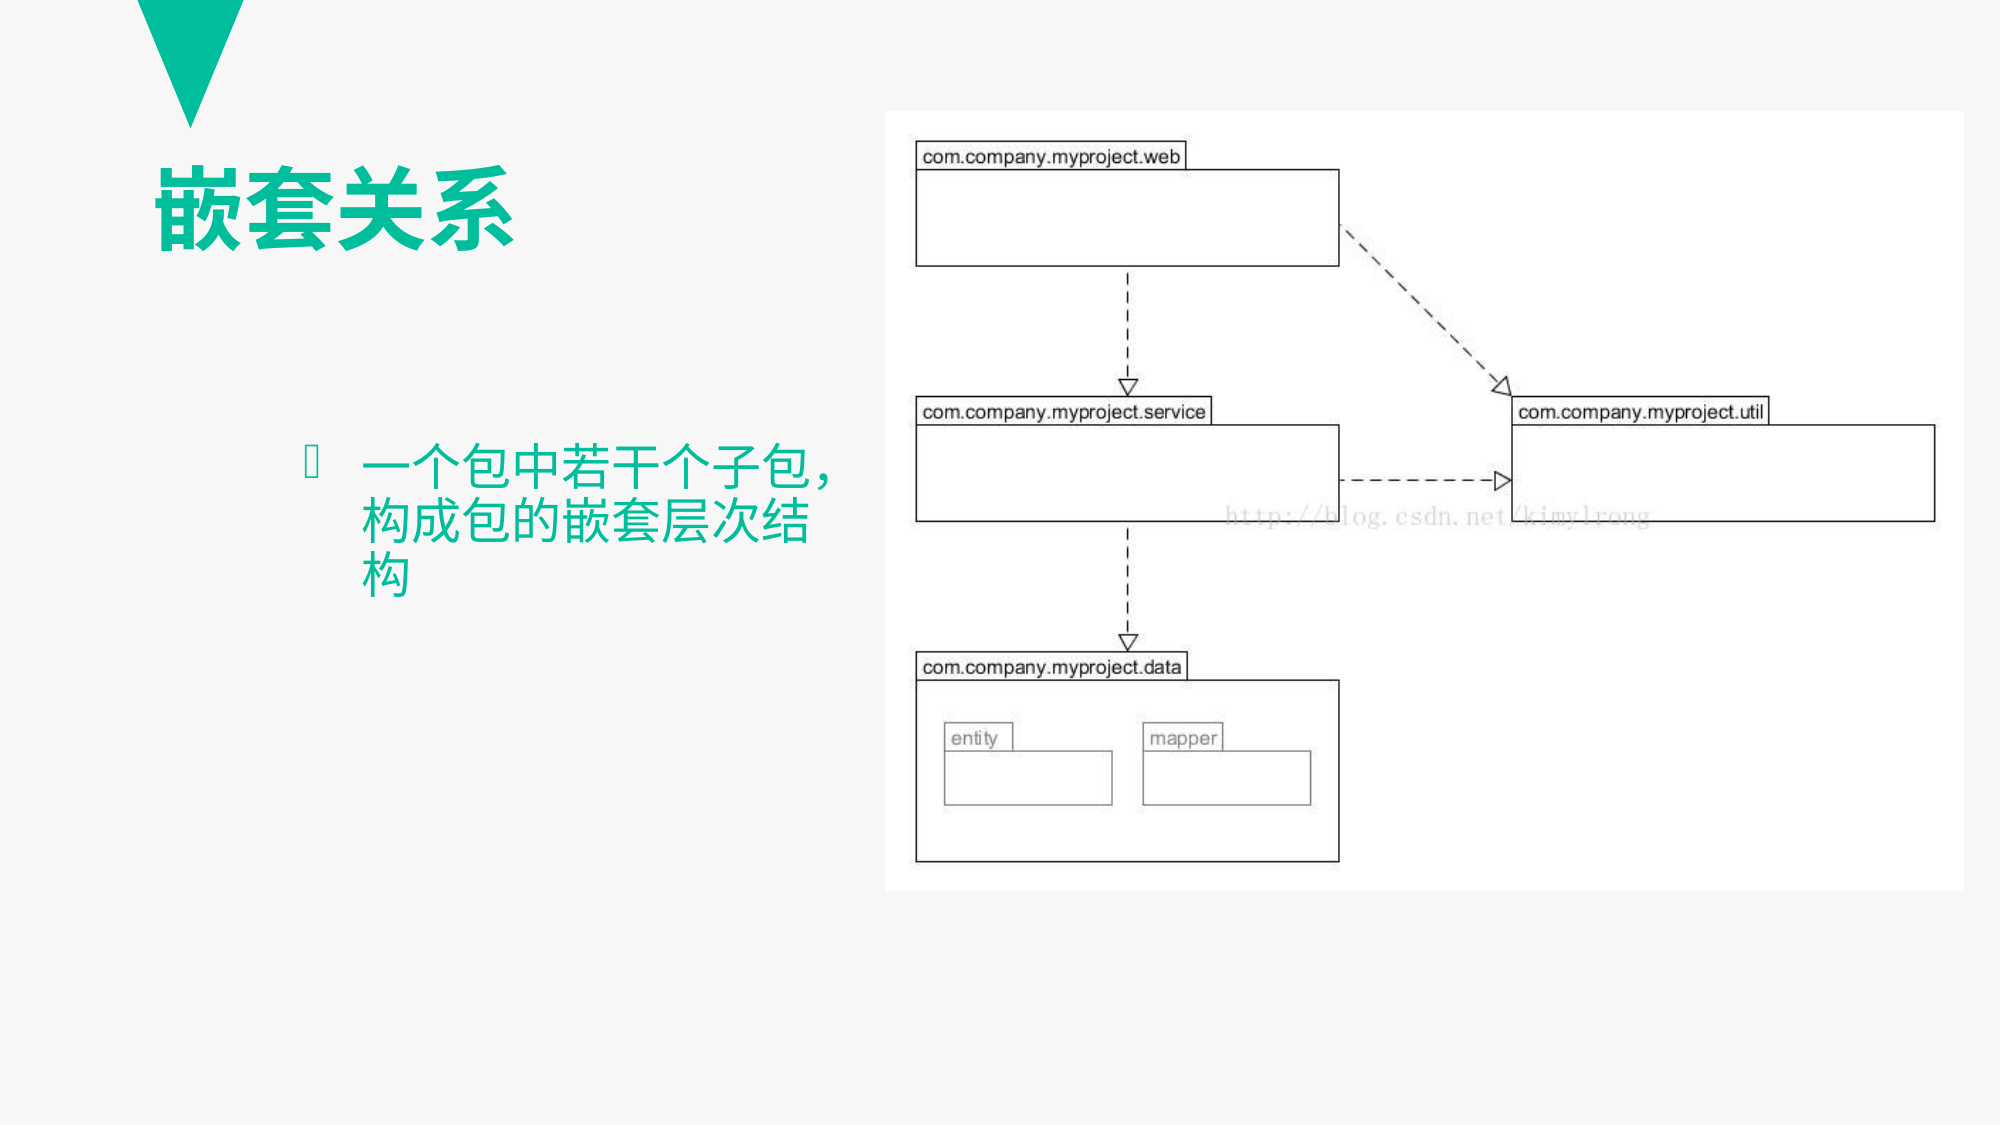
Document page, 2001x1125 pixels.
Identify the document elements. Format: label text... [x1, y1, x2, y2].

list 一个包中若干个子包，构成包的嵌套层次结构 [288, 434, 867, 983]
title 嵌套关系 [137, 143, 886, 285]
picture [886, 111, 1964, 891]
